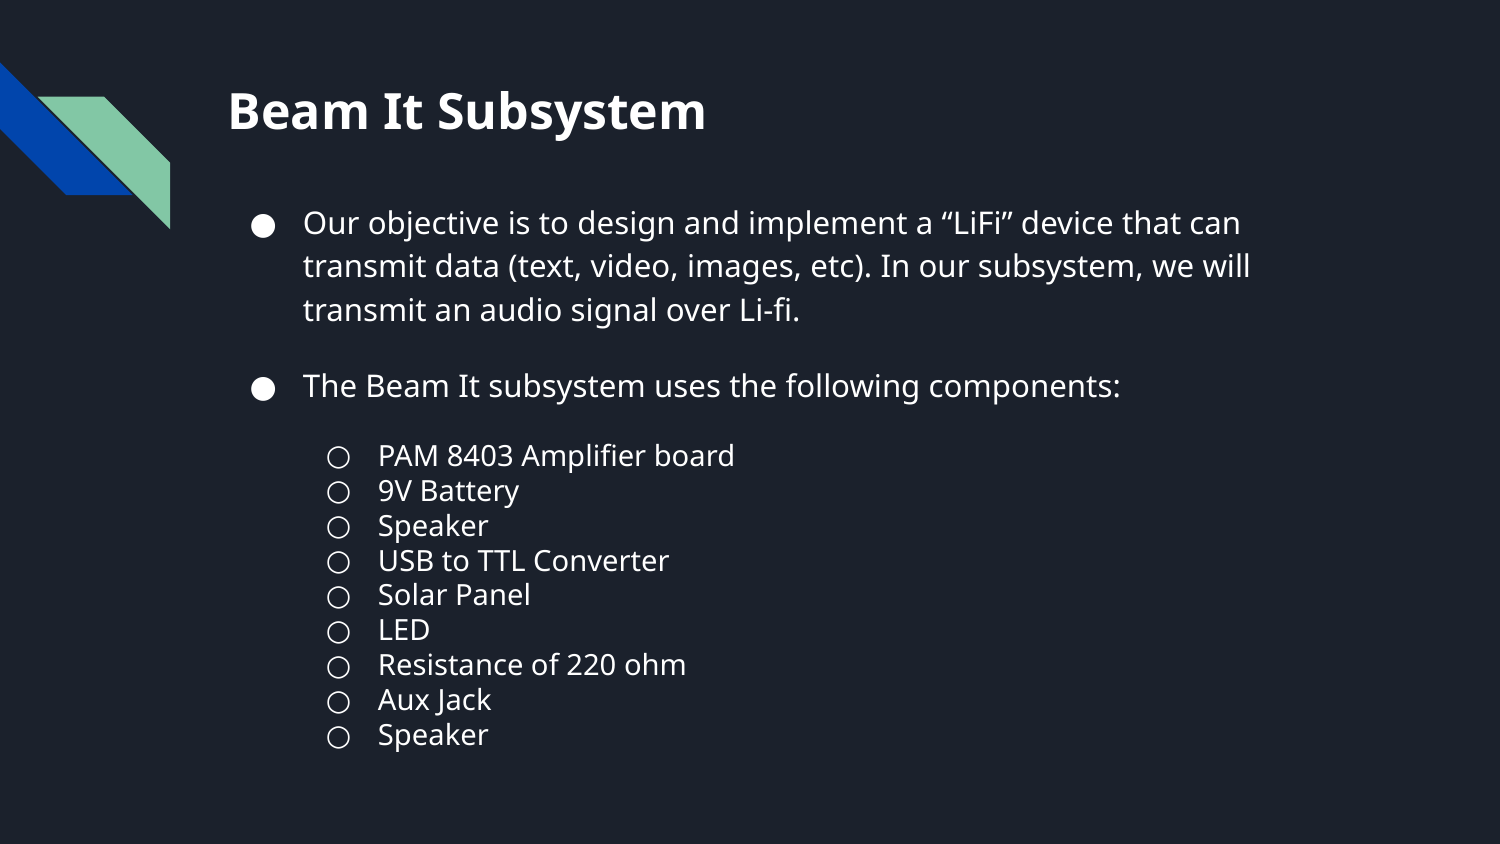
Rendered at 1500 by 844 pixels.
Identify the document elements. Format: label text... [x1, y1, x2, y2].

list Our objective is to design and implement a “LiFi” device that can transmit data (text, video, images, etc). In our subsystem, we will transmit an audio signal over Li-fi. The Beam It subsystem uses the following components: PAM 8403 Amplifier board 9V Battery Speaker USB to TTL Converter Solar Panel LED Resistance of 220 ohm Aux Jack Speaker [212, 183, 1368, 661]
title Beam It Subsystem [212, 64, 1368, 183]
